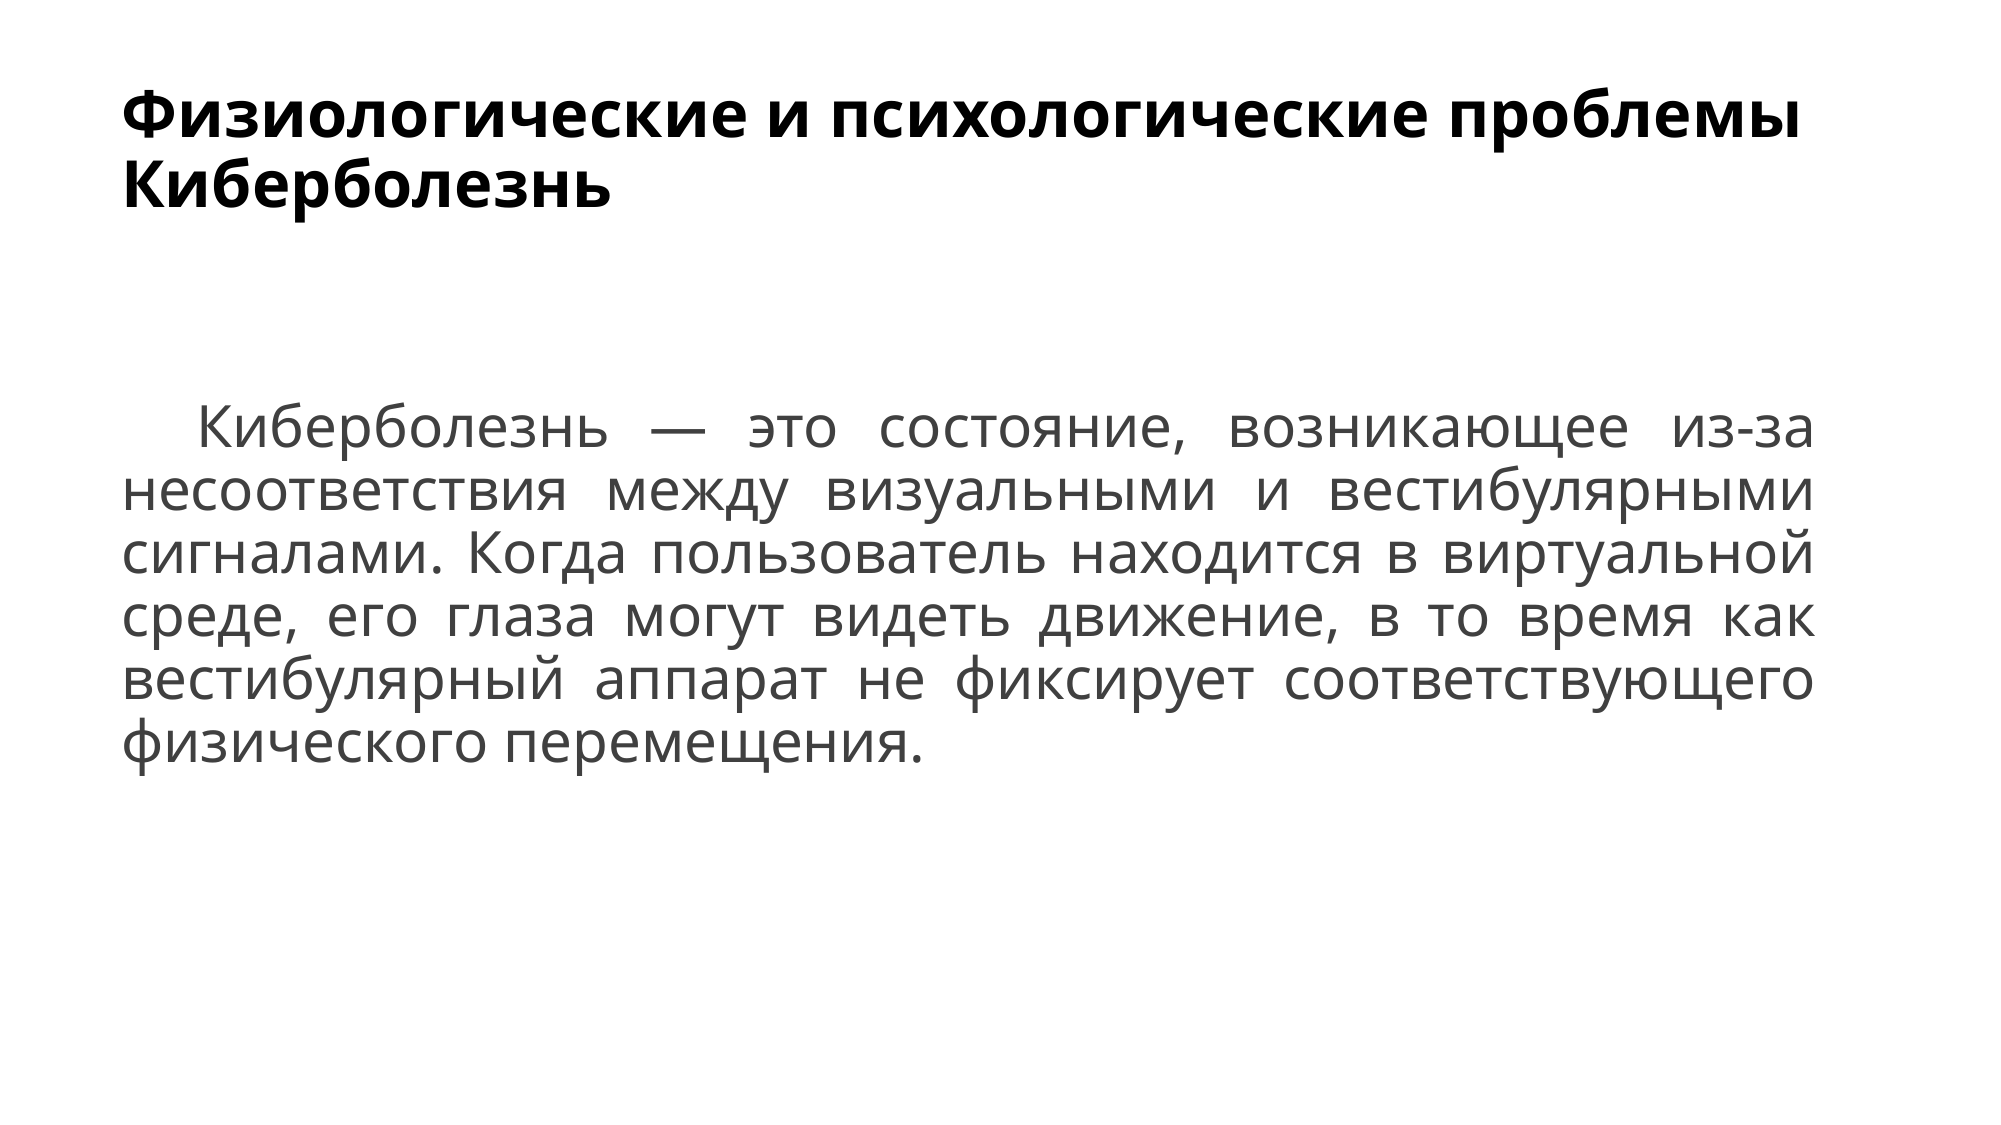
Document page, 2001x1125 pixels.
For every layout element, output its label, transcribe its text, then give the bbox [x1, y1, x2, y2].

title Физиологические и психологические проблемы Киберболезнь [106, 42, 1832, 260]
list Киберболезнь — это состояние, возникающее из-за несоответствия между визуальными и вестибулярными сигналами. Когда пользователь находится в виртуальной среде, его глаза могут видеть движение, в то время как вестибулярный аппарат не фиксирует соответствующего физического перемещения. [106, 390, 1832, 735]
